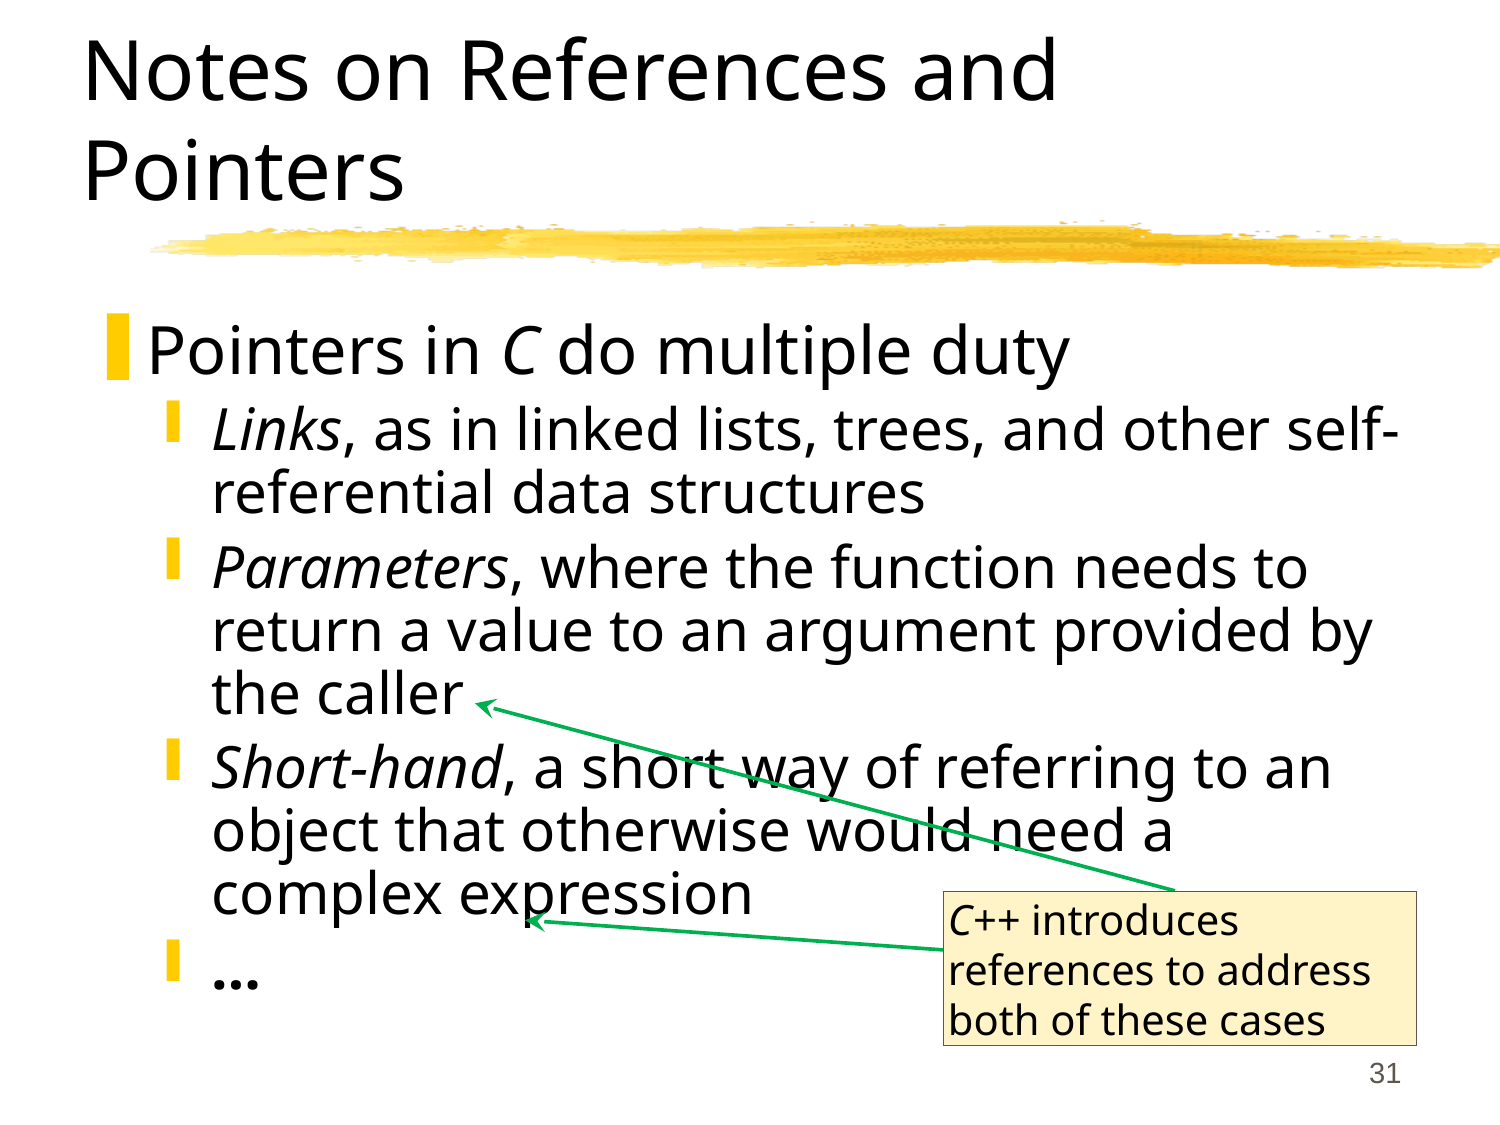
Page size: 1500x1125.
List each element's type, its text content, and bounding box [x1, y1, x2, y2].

list Pointers in C do multiple duty Links, as in linked lists, trees, and other self-referential data structures Parameters, where the function needs to return a value to an argument provided by the caller Short-hand, a short way of referring to an object that otherwise would need a complex expression … [75, 309, 1417, 994]
text_box C++ introduces references to address both of these cases [943, 891, 1417, 1046]
text_box [474, 698, 498, 719]
picture [150, 215, 1500, 279]
text_box [525, 911, 547, 933]
slide_number 31 [1103, 1046, 1417, 1098]
title Notes on References and Pointers [66, 37, 1342, 225]
